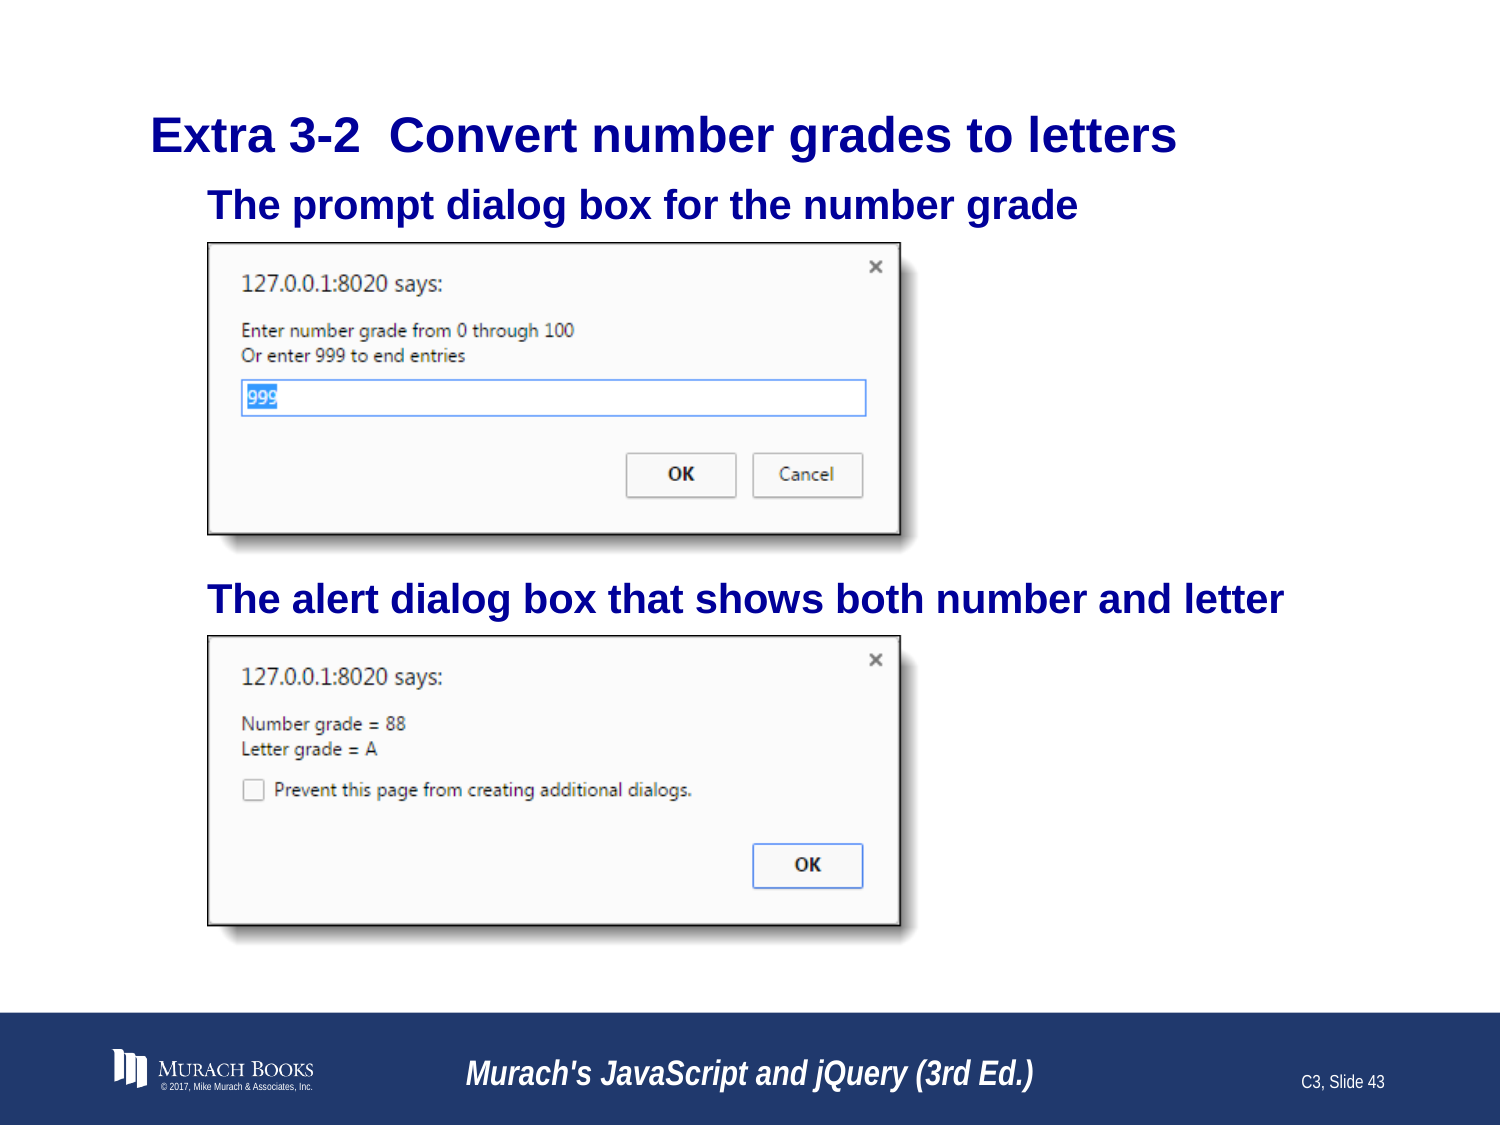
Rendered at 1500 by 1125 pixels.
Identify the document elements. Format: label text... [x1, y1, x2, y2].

title Extra 3-2 Convert number grades to letters [150, 102, 1350, 161]
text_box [149, 162, 1350, 958]
slide_number Murach's JavaScript and jQuery (3rd Ed.) [463, 1025, 1050, 1100]
slide_number C3, Slide 43 [1087, 1025, 1400, 1100]
footer © 2017, Mike Murach & Associates, Inc. [12, 1025, 463, 1100]
